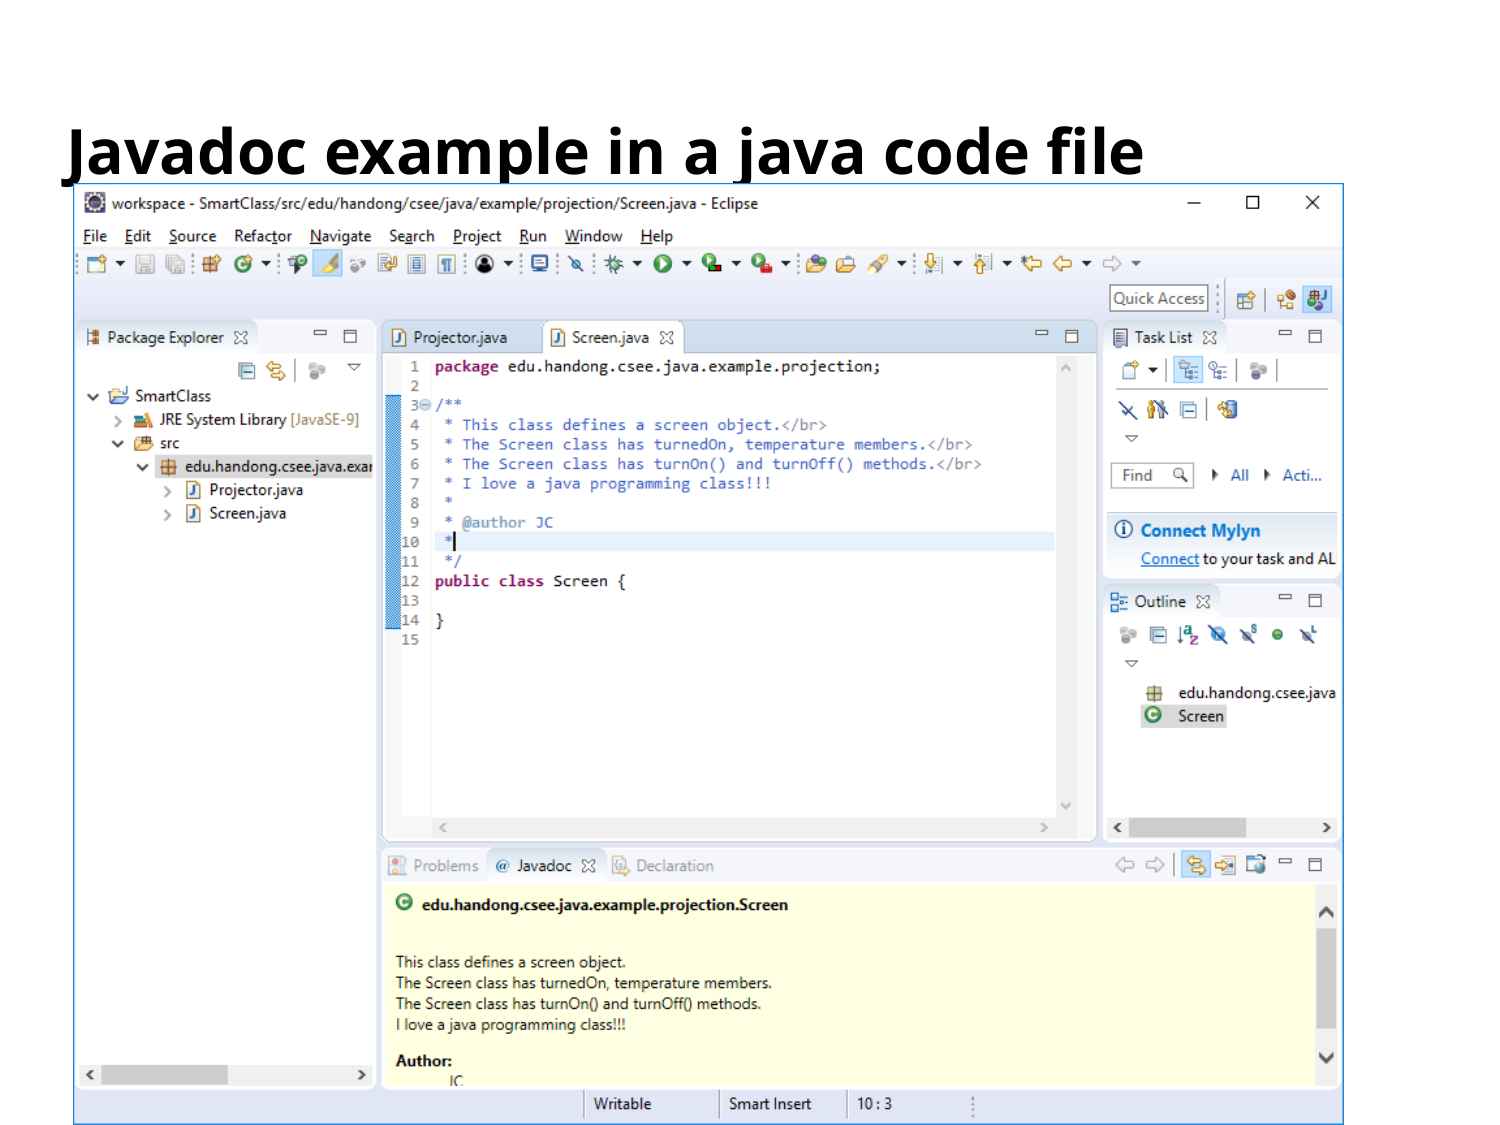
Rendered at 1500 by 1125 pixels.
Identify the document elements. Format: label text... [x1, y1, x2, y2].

picture [73, 182, 1344, 1125]
title Javadoc example in a java code file [51, 97, 1449, 234]
